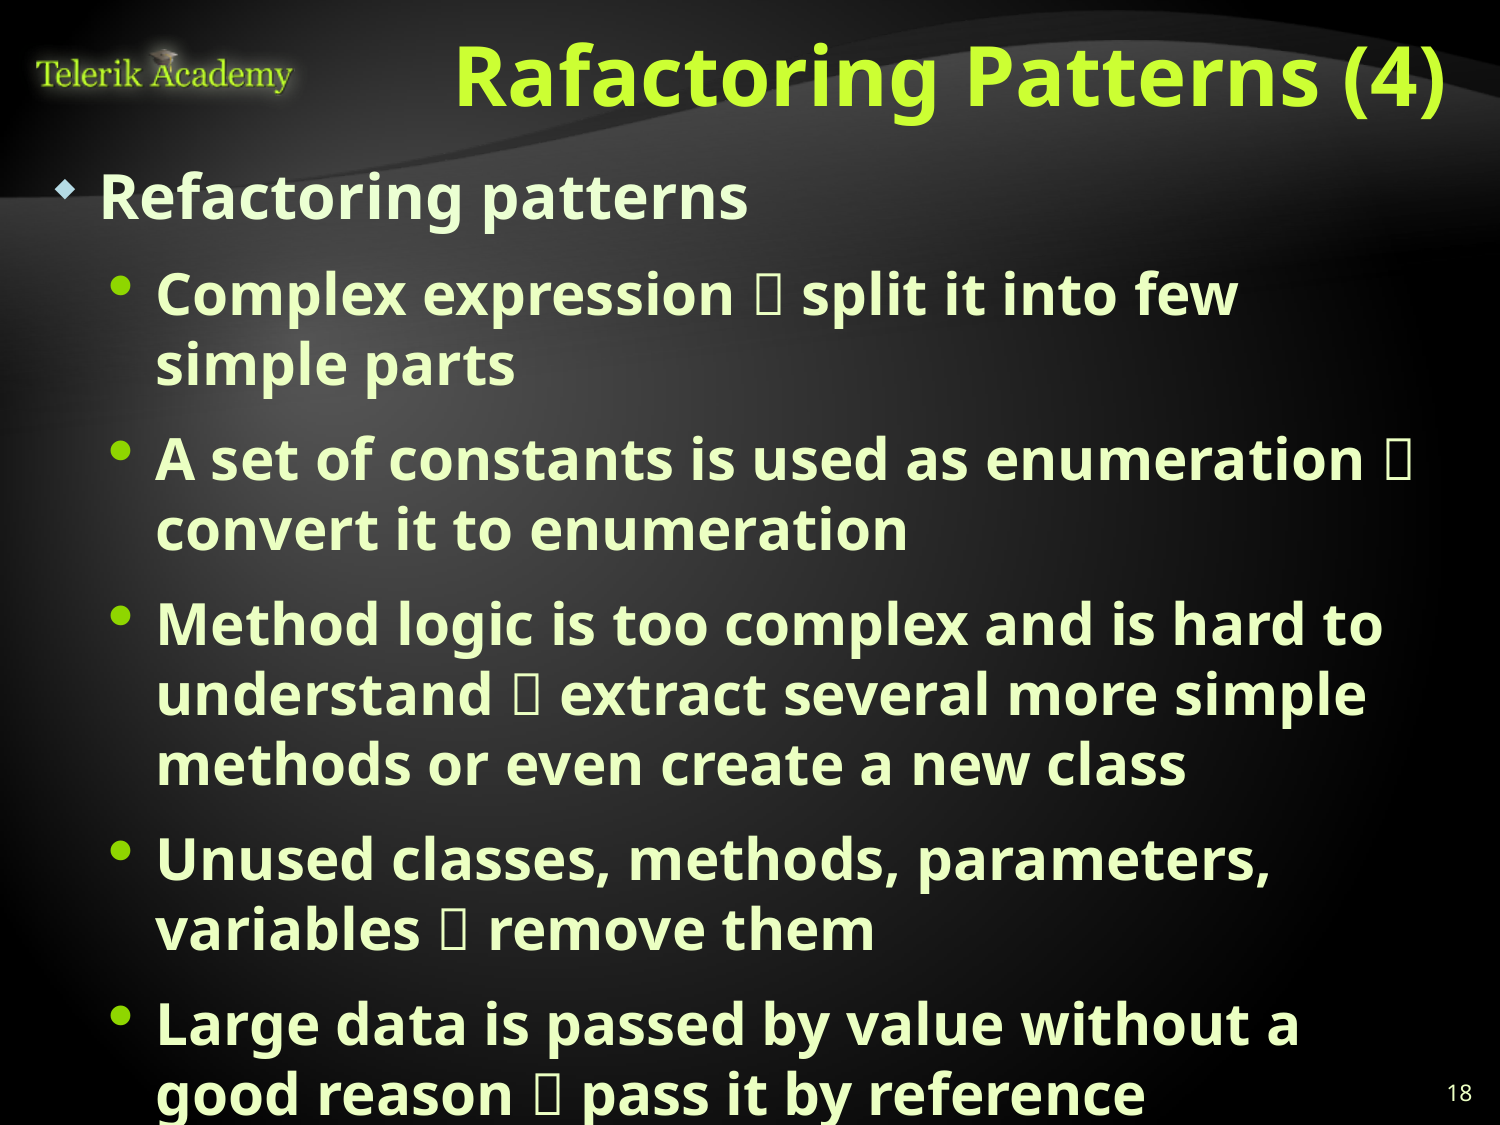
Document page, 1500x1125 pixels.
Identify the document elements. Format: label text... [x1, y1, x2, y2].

picture [0, 0, 1500, 1125]
list Refactoring patterns Complex expression  split it into few simple parts A set of constants is used as enumeration  convert it to enumeration Method logic is too complex and is hard to understand  extract several more simple methods or even create a new class Unused classes, methods, parameters, variables  remove them Large data is passed by value without a good reason  pass it by reference [37, 149, 1463, 1100]
title Rafactoring Patterns (4) [300, 12, 1463, 149]
slide_number 18 [1412, 1074, 1488, 1113]
